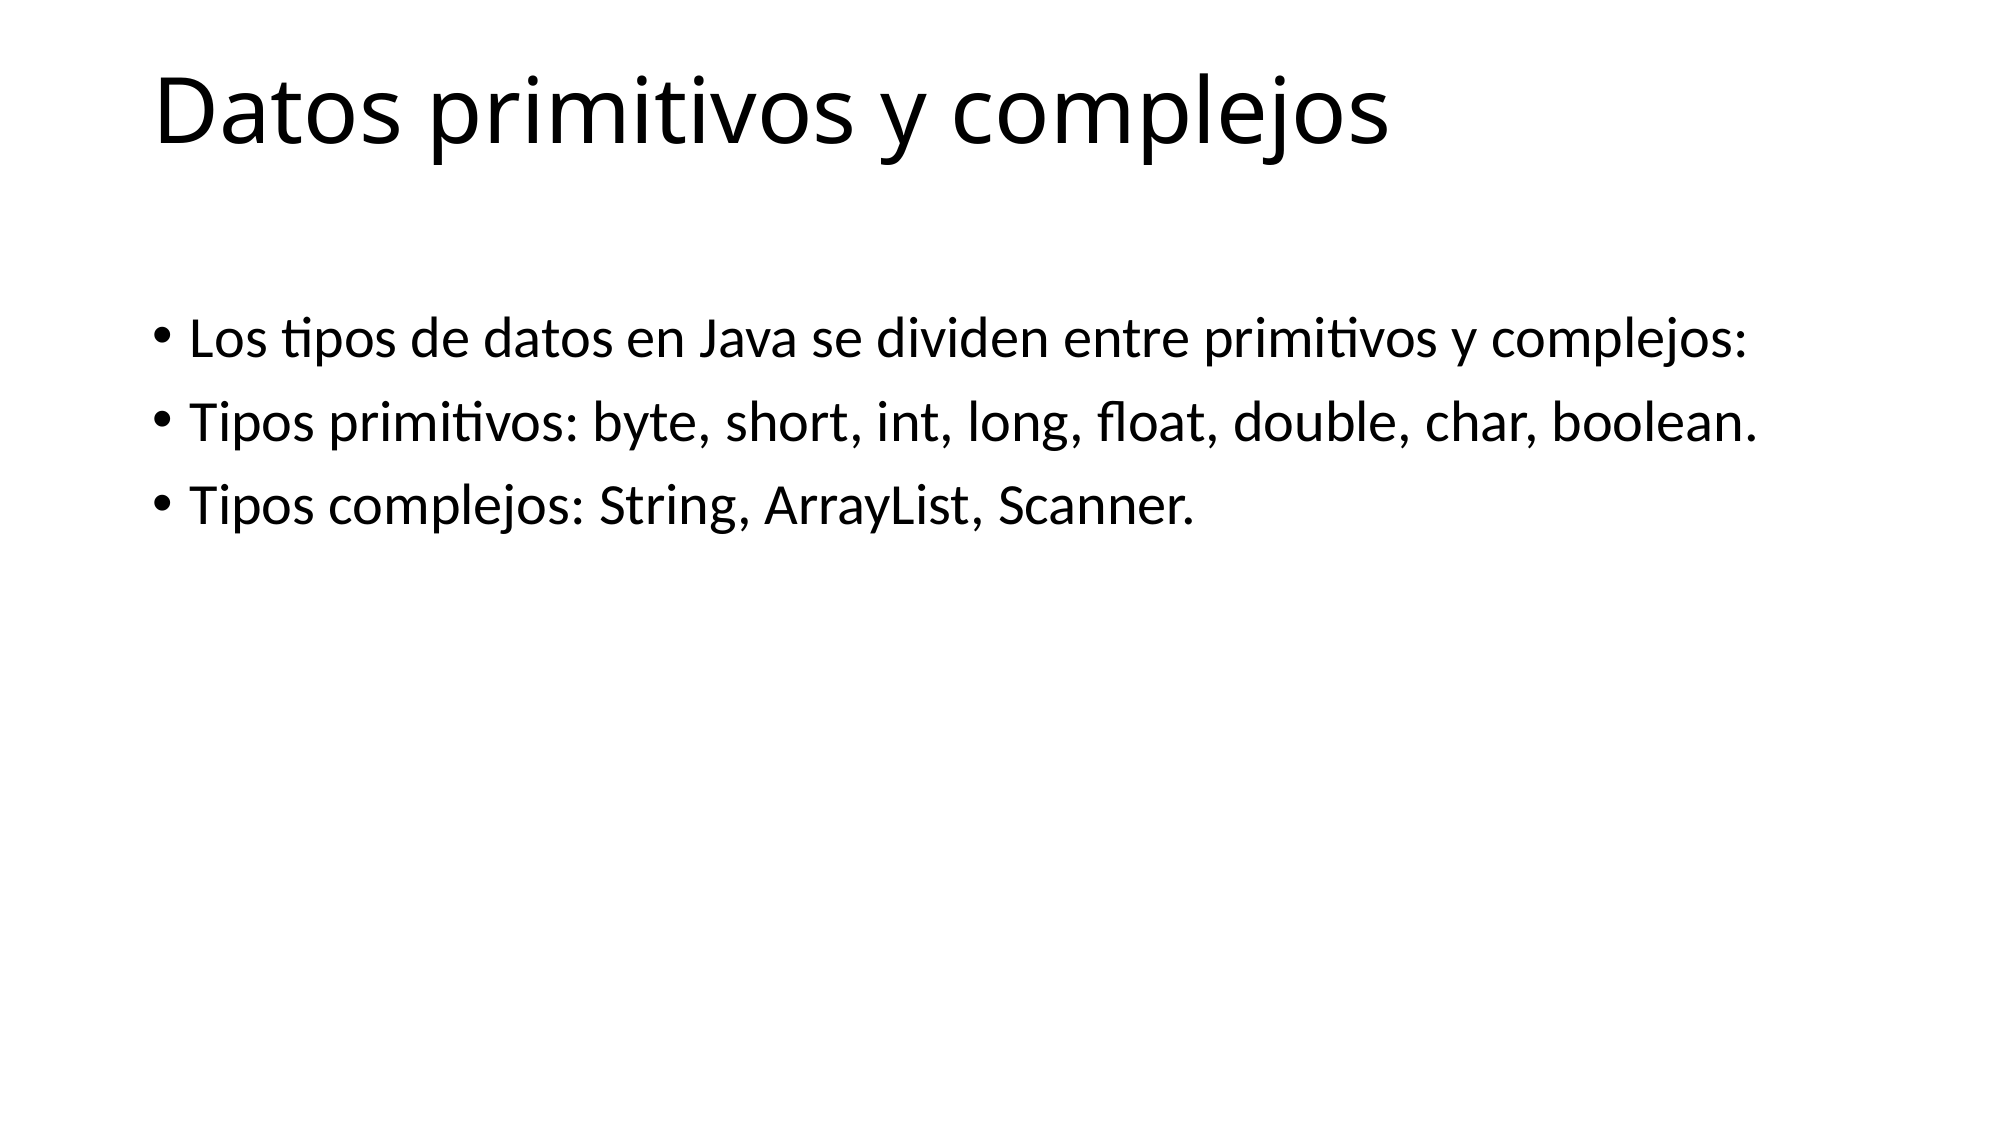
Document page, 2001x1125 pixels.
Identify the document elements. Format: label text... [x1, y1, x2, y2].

list Los tipos de datos en Java se dividen entre primitivos y complejos: Tipos primitivos: byte, short, int, long, float, double, char, boolean. Tipos complejos: String, ArrayList, Scanner. [137, 299, 1863, 1014]
title Datos primitivos y complejos [137, 59, 1863, 278]
